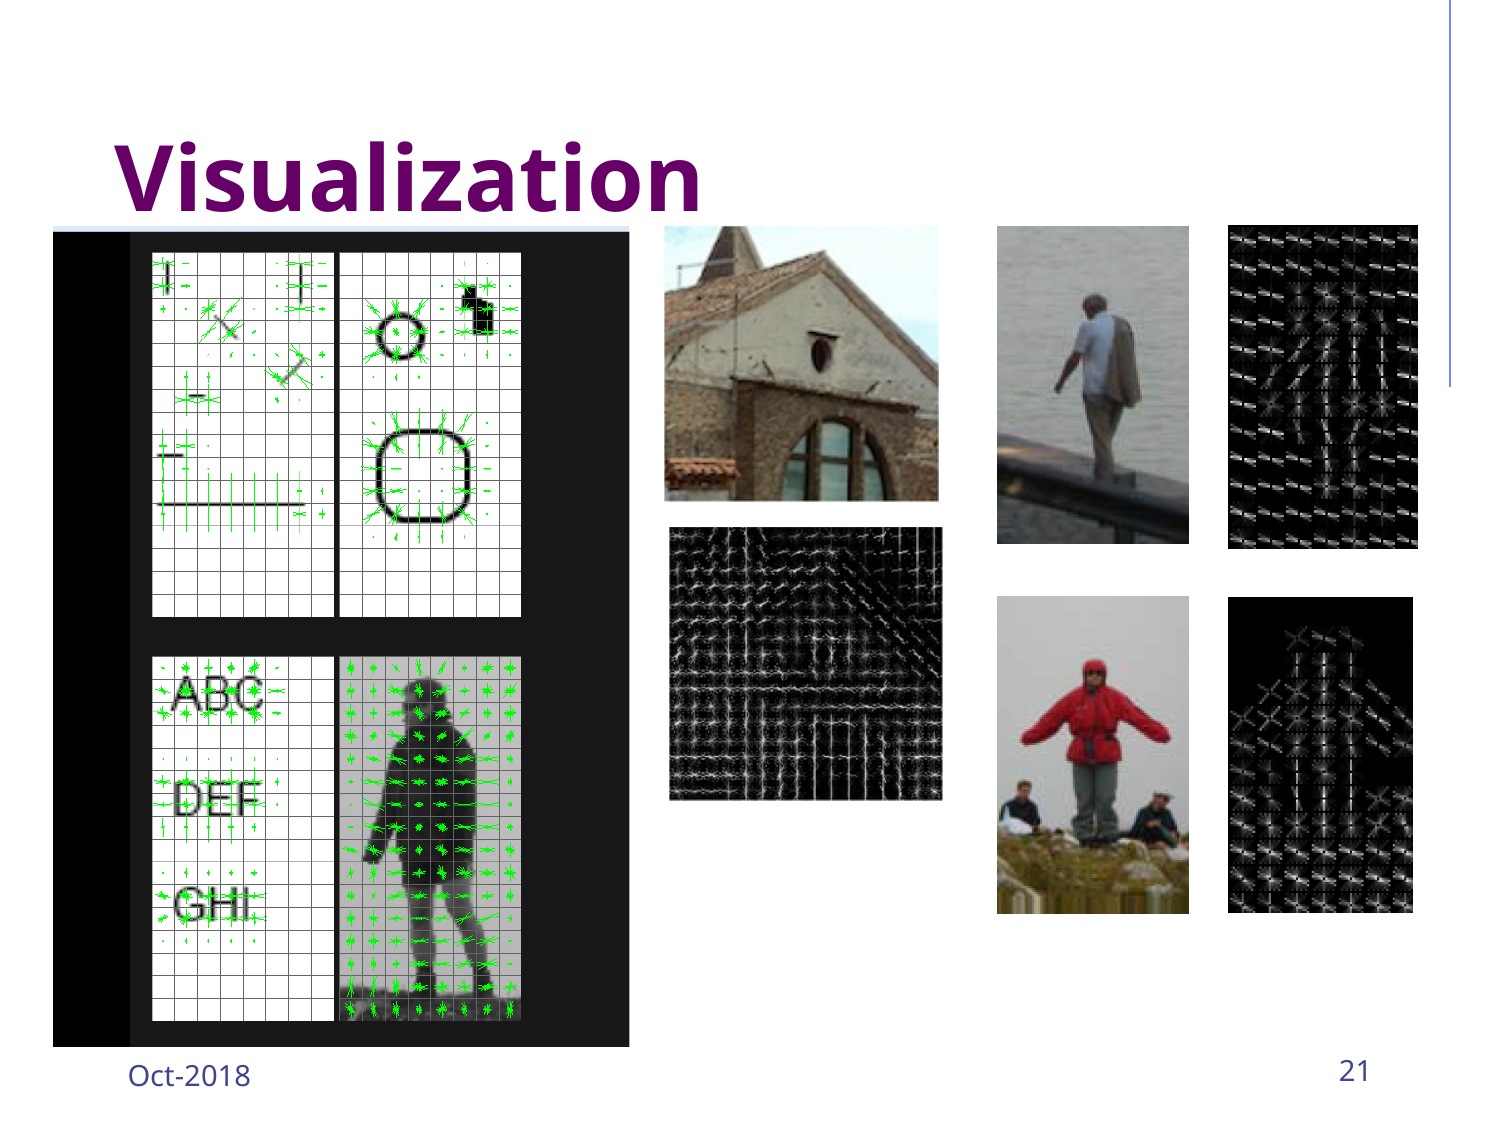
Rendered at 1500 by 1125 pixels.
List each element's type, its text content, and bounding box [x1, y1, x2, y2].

picture [1228, 597, 1413, 914]
title Visualization [99, 50, 1375, 238]
picture [997, 226, 1189, 544]
slide_number ‹#› [1074, 1025, 1388, 1100]
slide_number Oct-2018 [112, 1055, 425, 1100]
picture [1228, 225, 1418, 549]
picture [52, 225, 630, 1048]
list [668, 526, 944, 802]
picture [997, 596, 1189, 914]
picture [664, 225, 939, 502]
